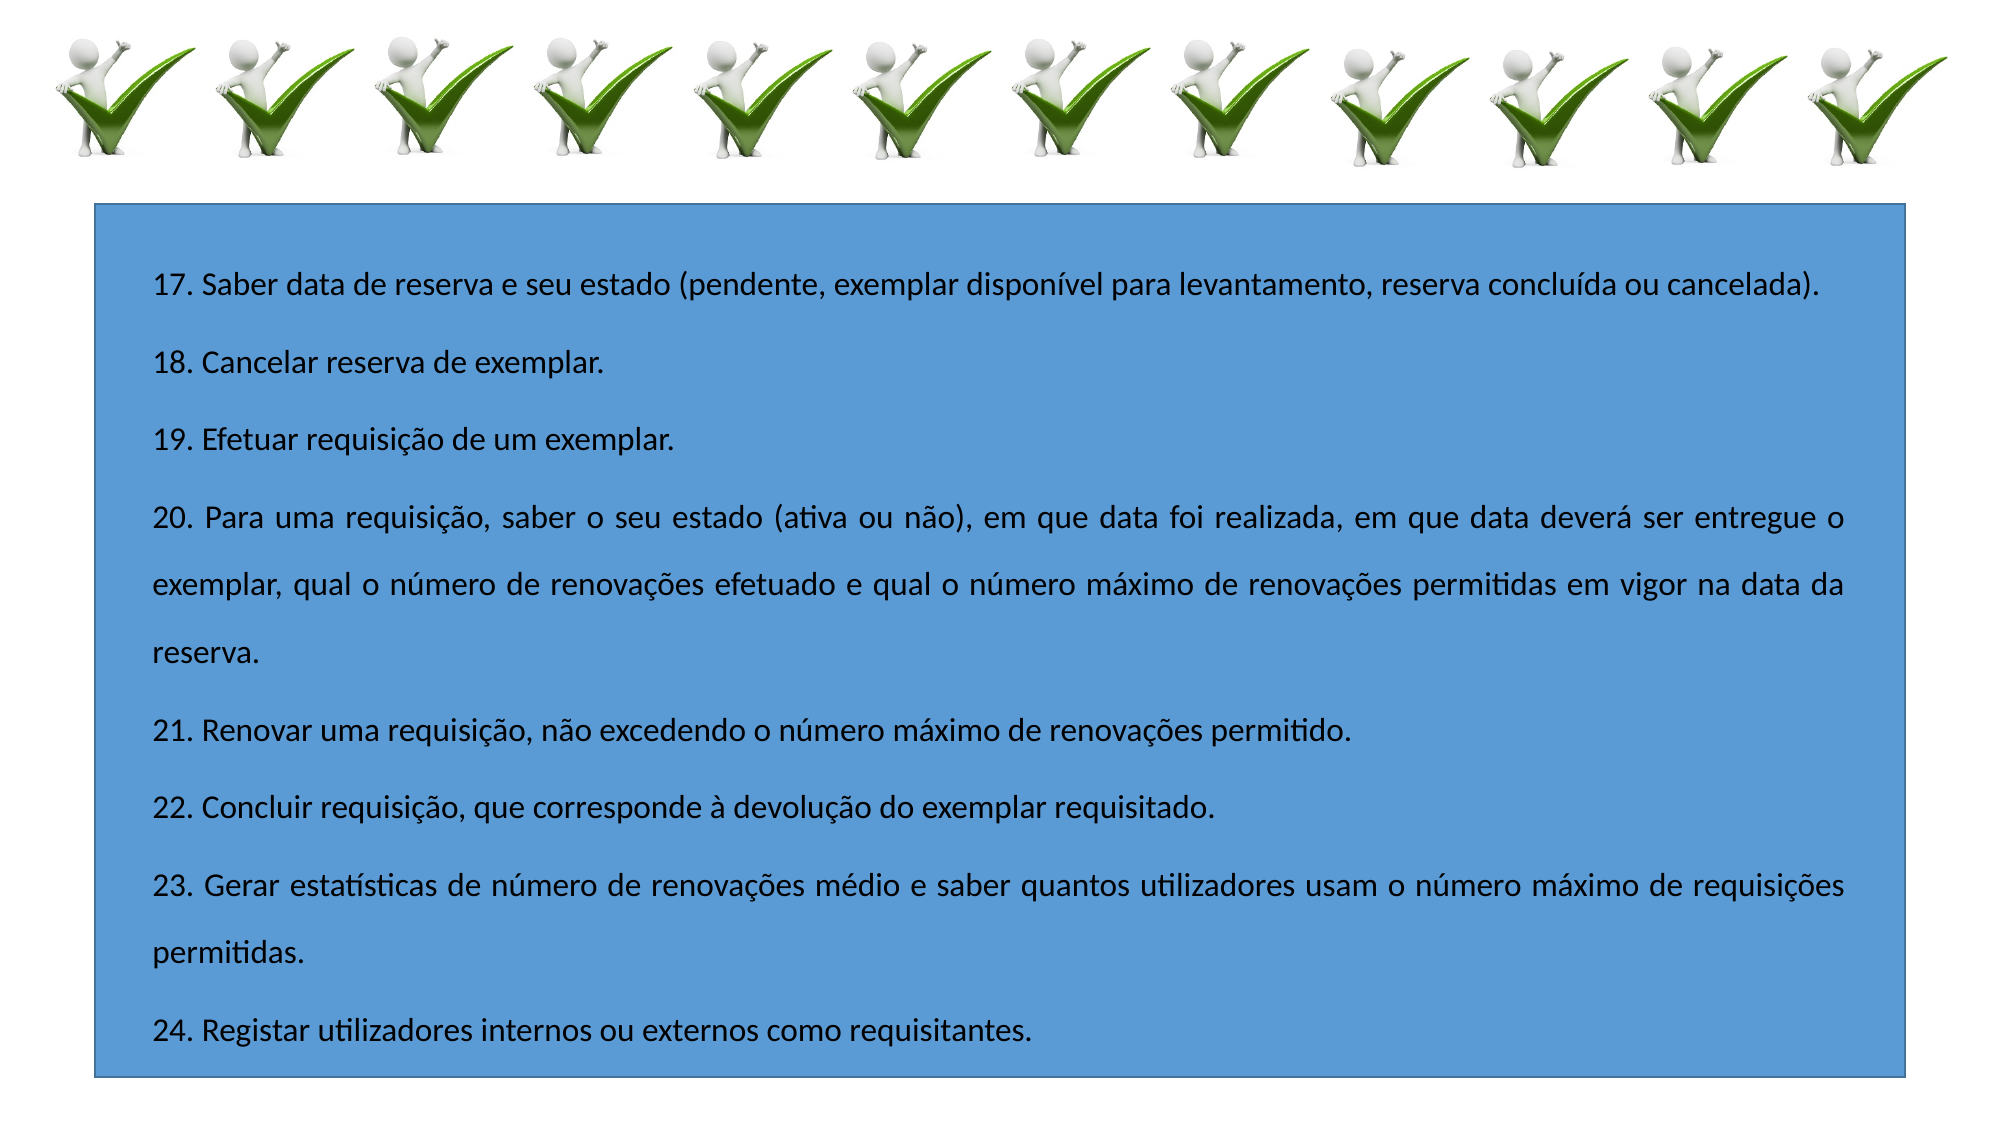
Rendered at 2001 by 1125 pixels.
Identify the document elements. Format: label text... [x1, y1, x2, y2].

list 17. Saber data de reserva e seu estado (pendente, exemplar disponível para levantamento, reserva concluída ou cancelada). 18. Cancelar reserva de exemplar. 19. Efetuar requisição de um exemplar. 20. Para uma requisição, saber o seu estado (ativa ou não), em que data foi realizada, em que data deverá ser entregue o exemplar, qual o número de renovações efetuado e qual o número máximo de renovações permitidas em vigor na data da reserva. 21. Renovar uma requisição, não excedendo o número máximo de renovações permitido. 22. Concluir requisição, que corresponde à devolução do exemplar requisitado. 23. Gerar estatísticas de número de renovações médio e saber quantos utilizadores usam o número máximo de requisições permitidas. 24. Registar utilizadores internos ou externos como requisitantes. [137, 227, 1863, 1077]
picture [38, 33, 1951, 175]
text_box [94, 203, 1906, 1078]
